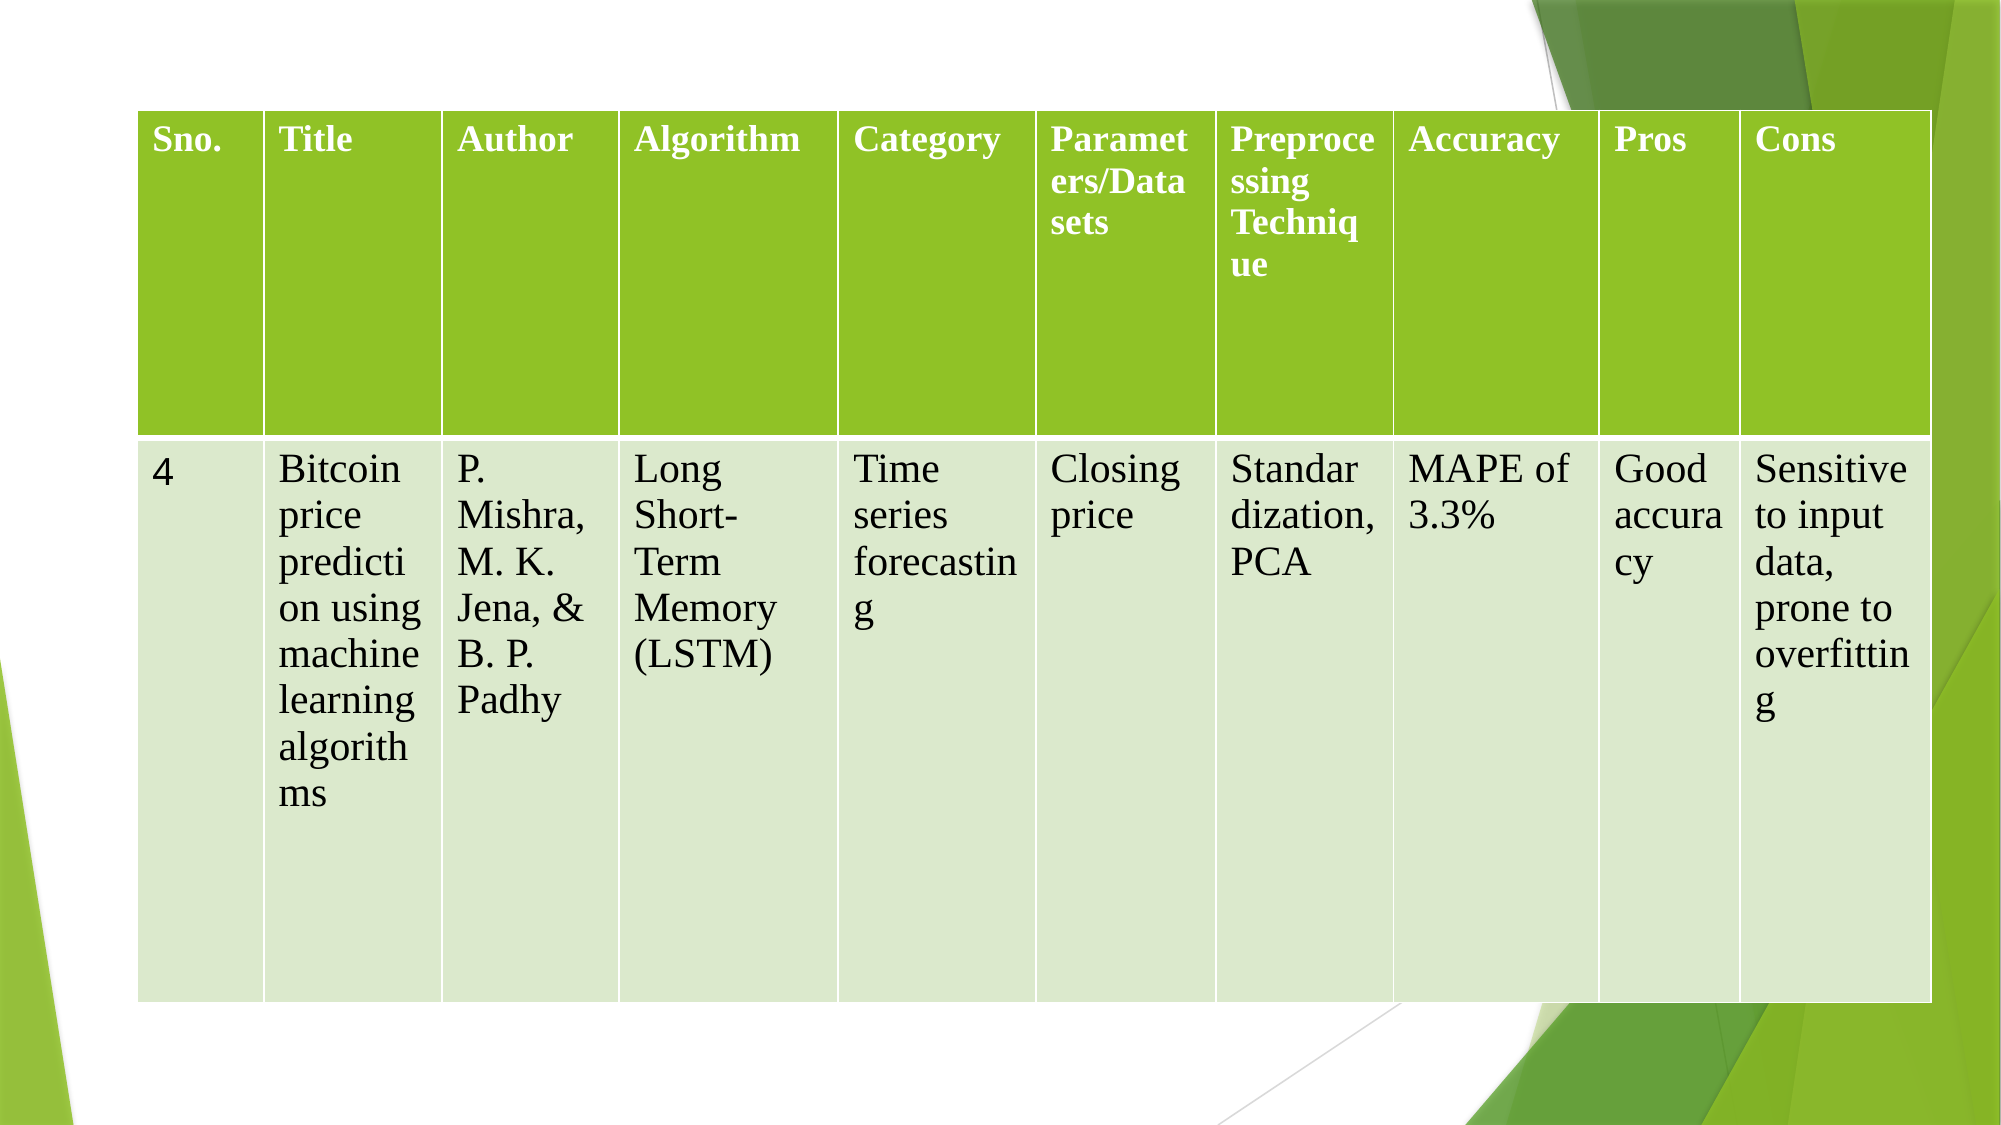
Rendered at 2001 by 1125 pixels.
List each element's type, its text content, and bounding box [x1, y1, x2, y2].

table_header Author [443, 111, 618, 435]
table_header Pros [1600, 111, 1739, 435]
table_cell Bitcoin price prediction using machine learning algorithms [265, 441, 441, 1002]
table_cell Closing price [1037, 441, 1215, 1002]
table_cell P. Mishra, M. K. Jena, & B. P. Padhy [443, 441, 618, 1002]
table_cell 4 [138, 441, 263, 1002]
table_header Accuracy [1394, 111, 1598, 435]
table_header Parameters/Data sets [1037, 111, 1215, 435]
table_header Category [839, 111, 1035, 435]
table_header Cons [1741, 111, 1930, 435]
table_header Title [265, 111, 441, 435]
table_cell Sensitive to input data, prone to overfitting [1741, 441, 1930, 1002]
table_cell Long Short-Term Memory (LSTM) [620, 441, 837, 1002]
table_header Algorithm [620, 111, 837, 435]
table_cell Time series forecasting [839, 441, 1035, 1002]
table_cell Good accuracy [1600, 441, 1739, 1002]
table_header Sno. [138, 111, 263, 435]
table_cell Standardization, PCA [1217, 441, 1393, 1002]
table_cell MAPE of 3.3% [1394, 441, 1598, 1002]
table_header Preprocessing Technique [1217, 111, 1393, 435]
